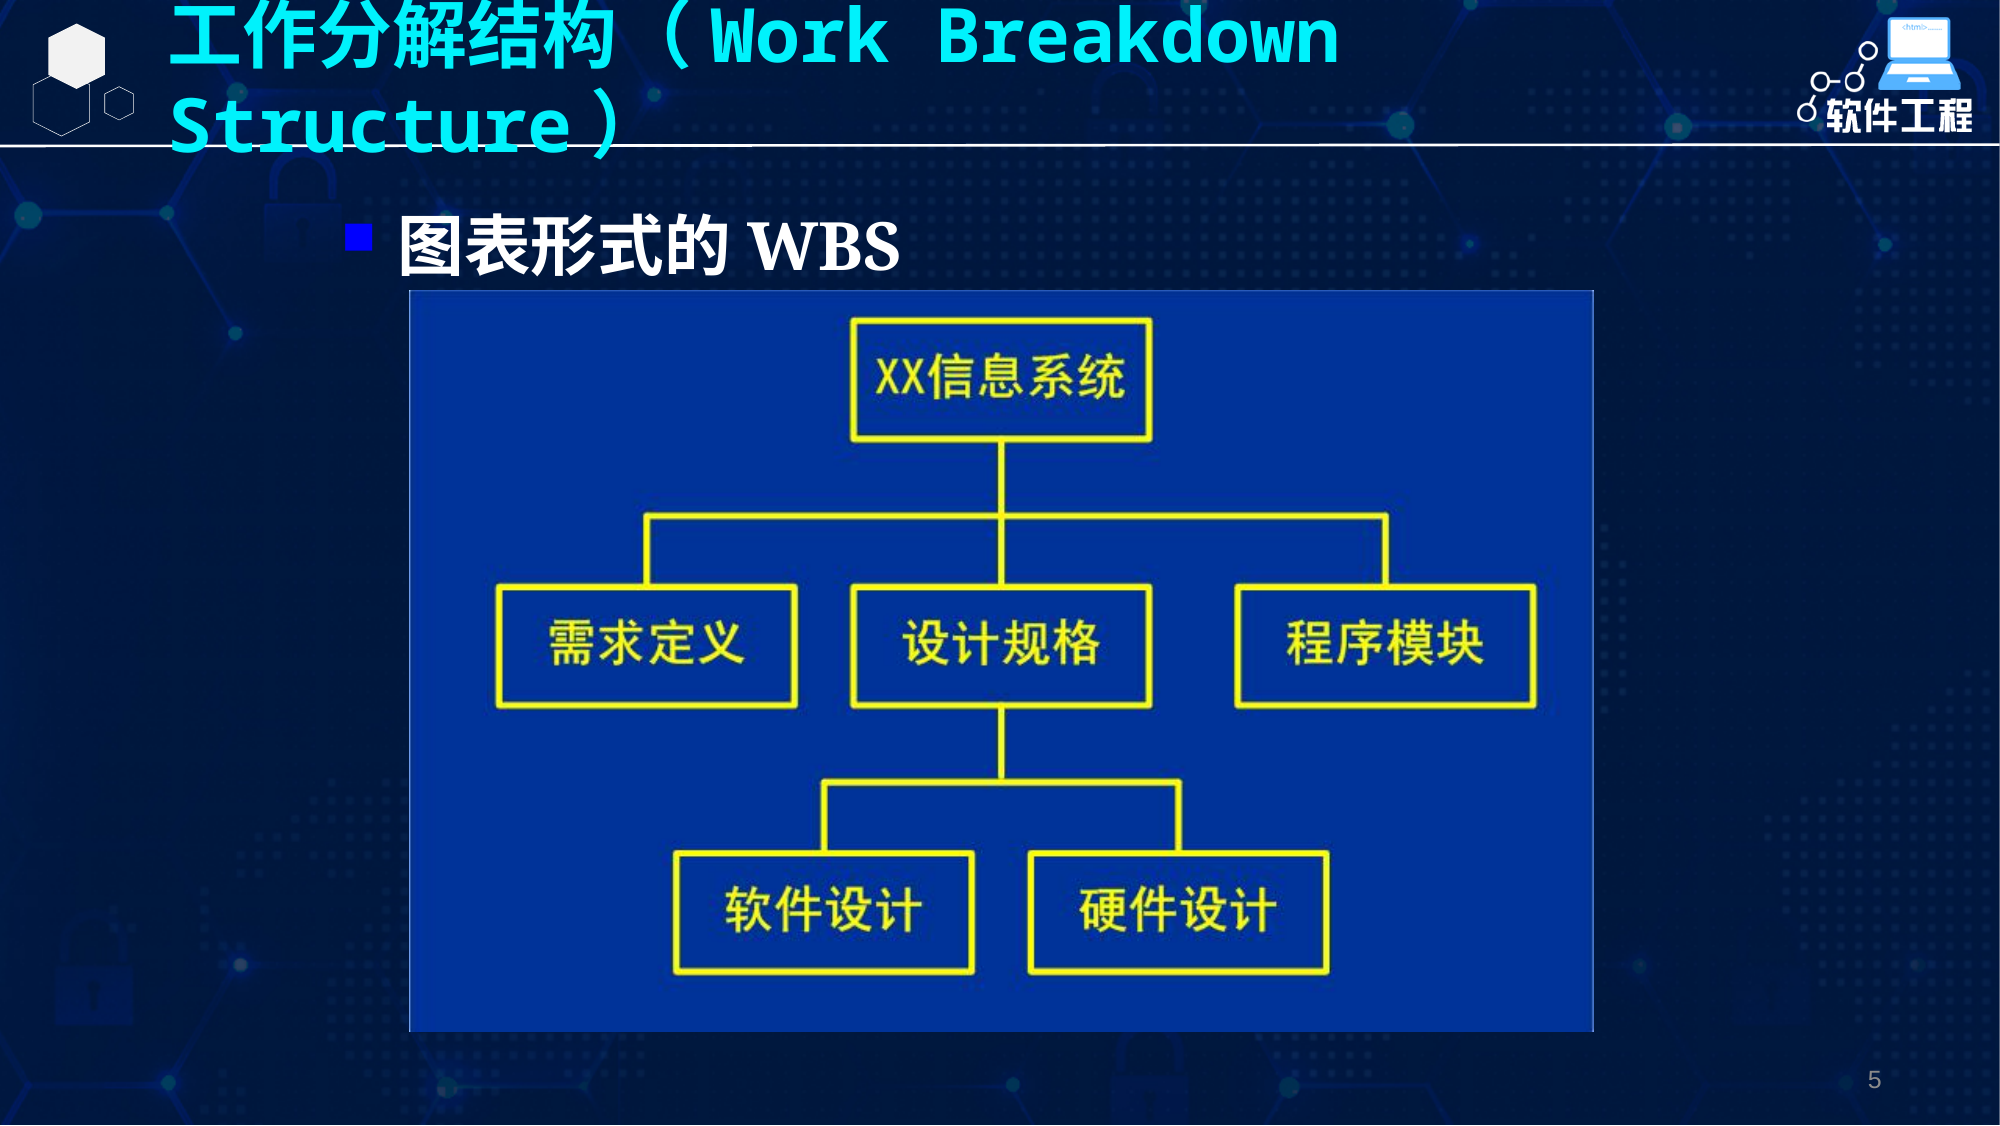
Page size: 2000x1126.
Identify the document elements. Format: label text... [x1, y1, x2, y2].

picture [0, 0, 2000, 145]
text_box 工作分解结构（Work Breakdown Structure） [149, 19, 1663, 136]
picture [497, 136, 603, 144]
picture [0, 146, 2000, 1125]
picture [272, 136, 494, 144]
text_box 图表形式的WBS [326, 196, 1677, 939]
slide_number 5 [1433, 1042, 1900, 1103]
